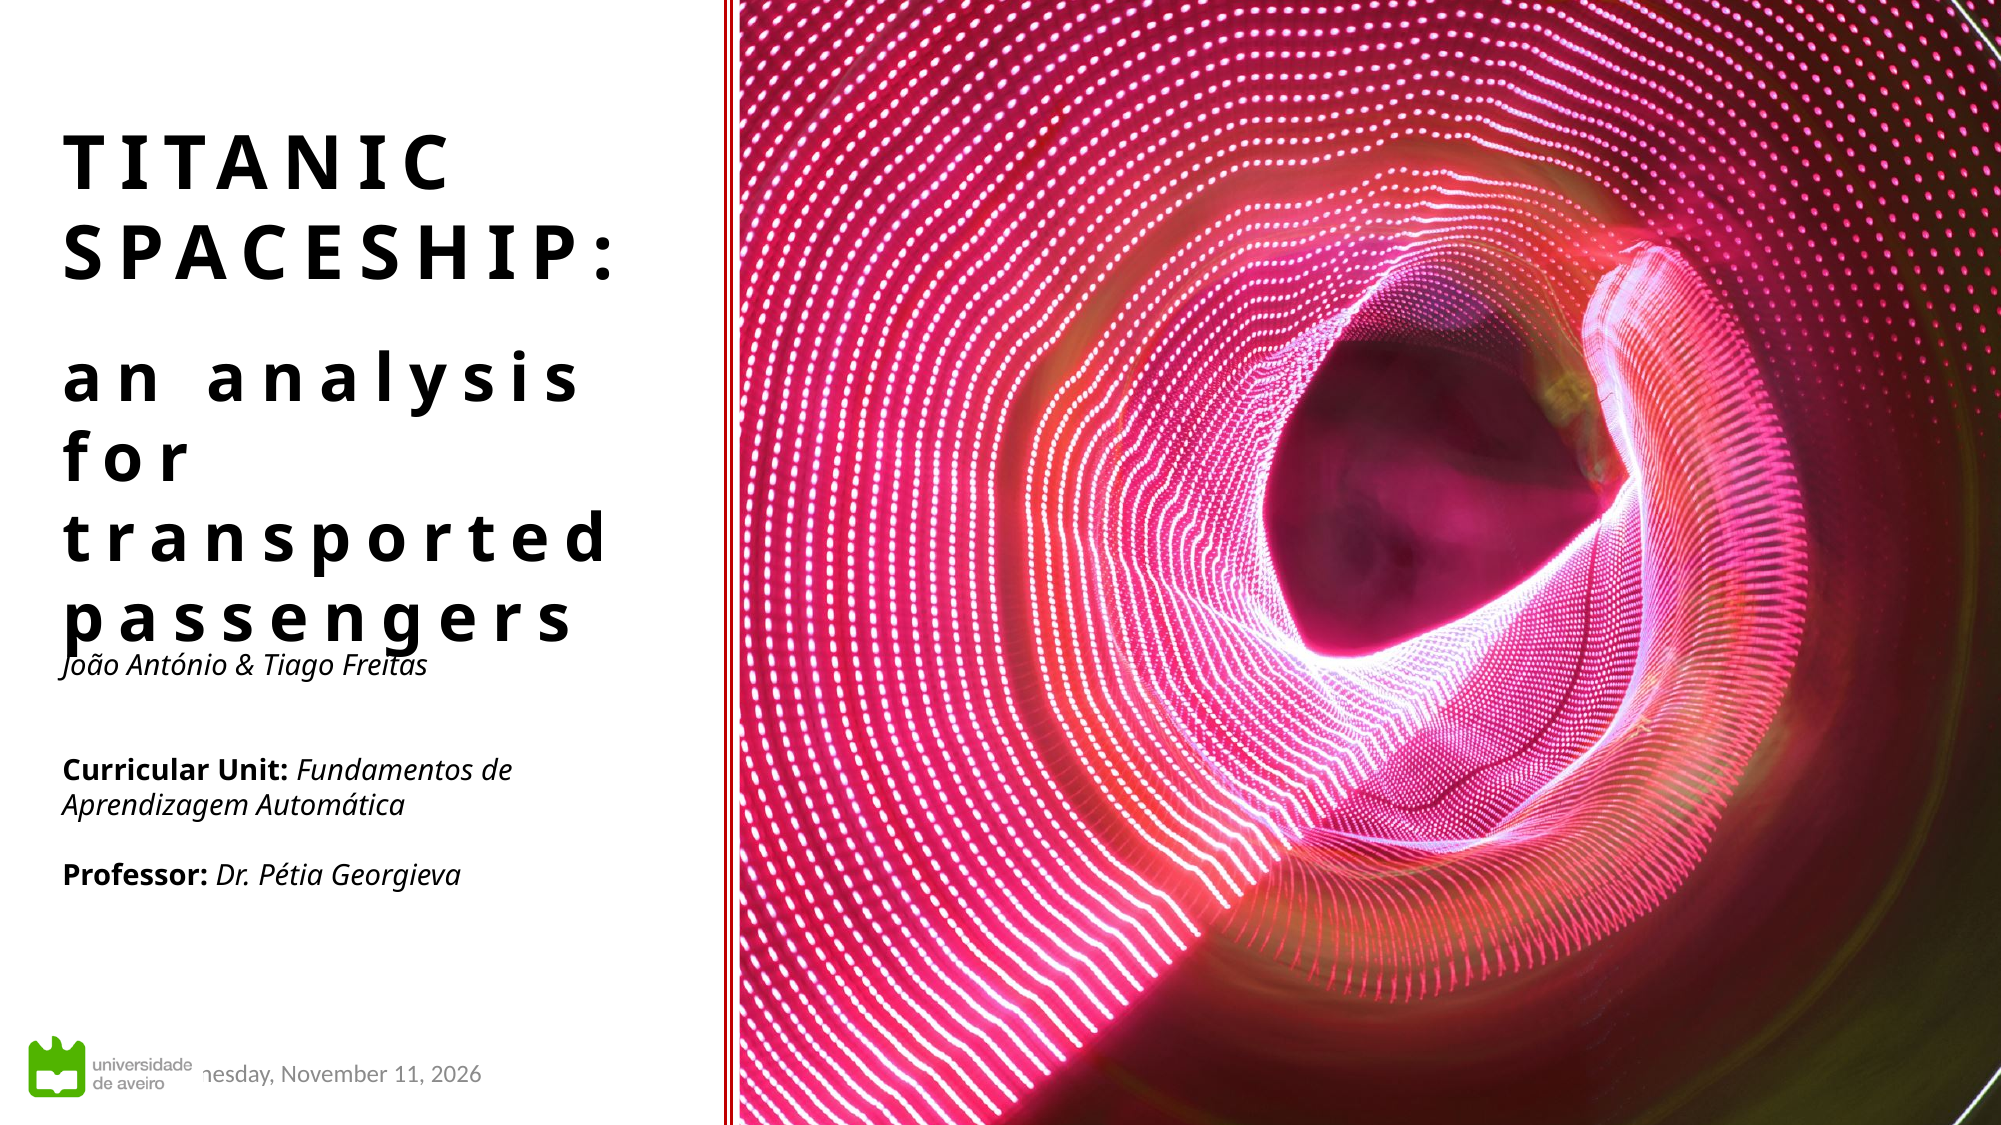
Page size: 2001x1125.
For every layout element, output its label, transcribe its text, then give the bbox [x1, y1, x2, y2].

picture [17, 1008, 203, 1124]
text_box Titanic Spaceship: [733, 107, 739, 302]
picture [739, 0, 2001, 1125]
text_box João António & Tiago Freitas Curricular Unit: Fundamentos de Aprendizagem Automática Professor: Dr. Pétia Georgieva [47, 662, 639, 899]
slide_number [203, 1042, 588, 1103]
text_box Titanic Spaceship: [47, 107, 724, 302]
text_box an analysis for transported passengers [47, 327, 682, 662]
